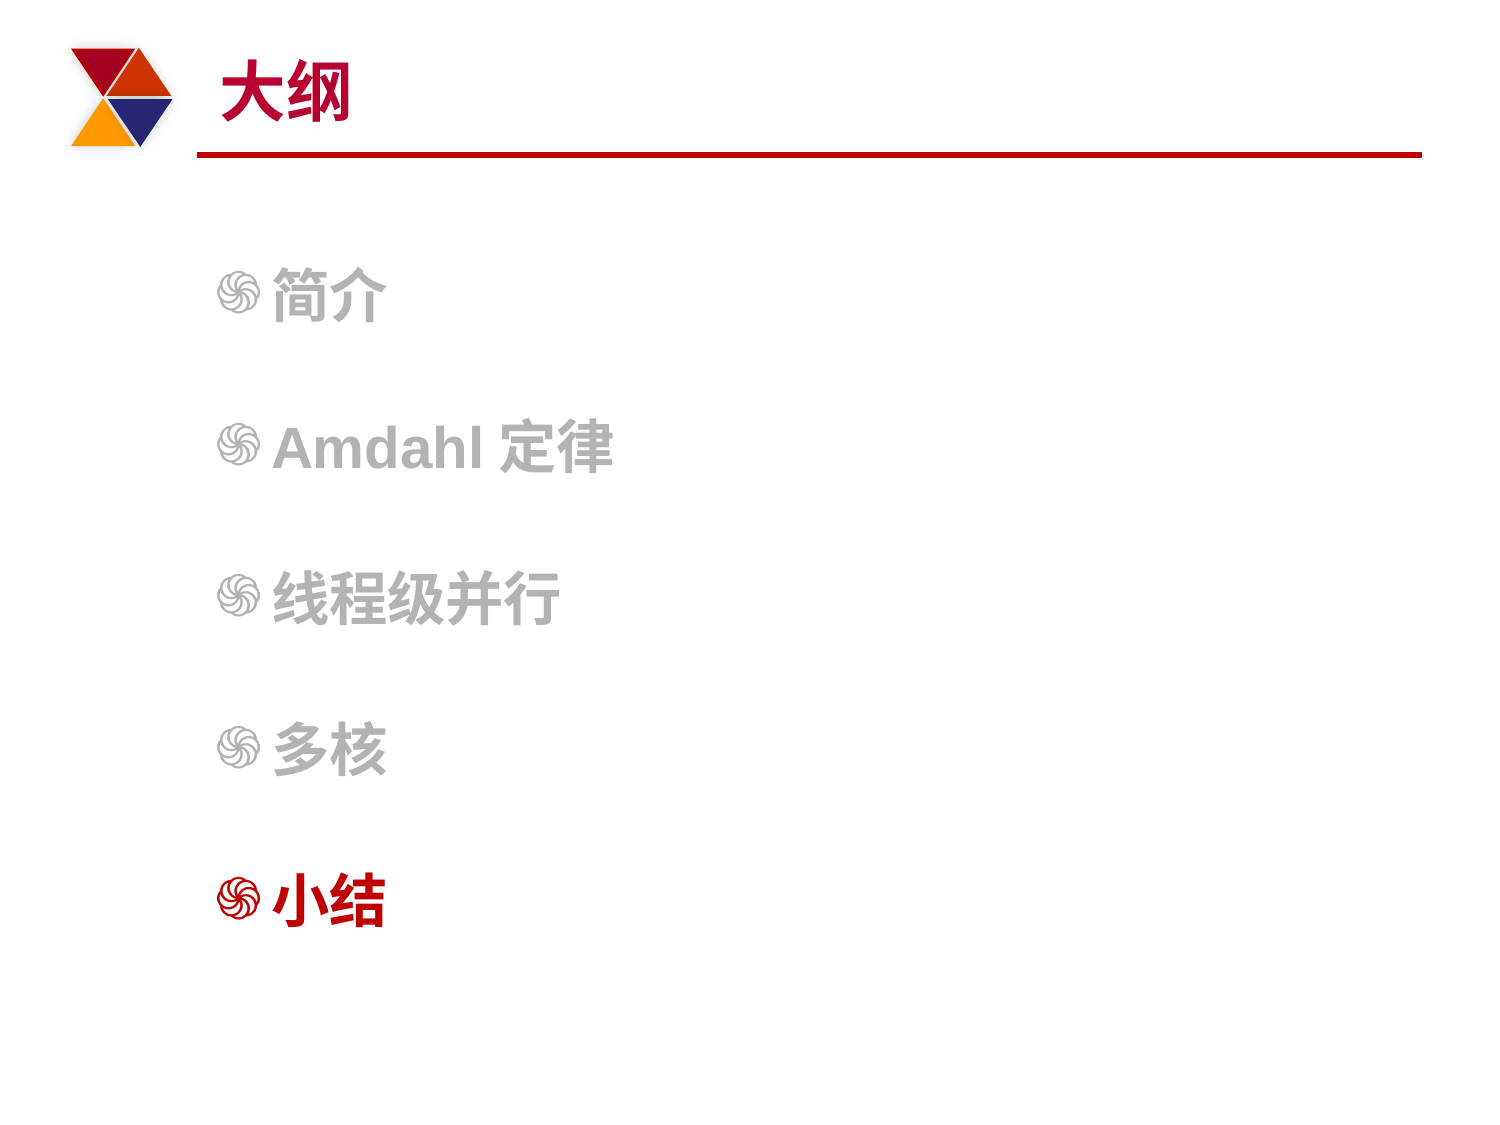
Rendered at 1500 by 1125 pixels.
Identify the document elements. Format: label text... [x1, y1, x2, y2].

title 大纲 [204, 36, 1405, 137]
list 简介 Amdahl定律 线程级并行 多核 小结 [200, 181, 1422, 1075]
